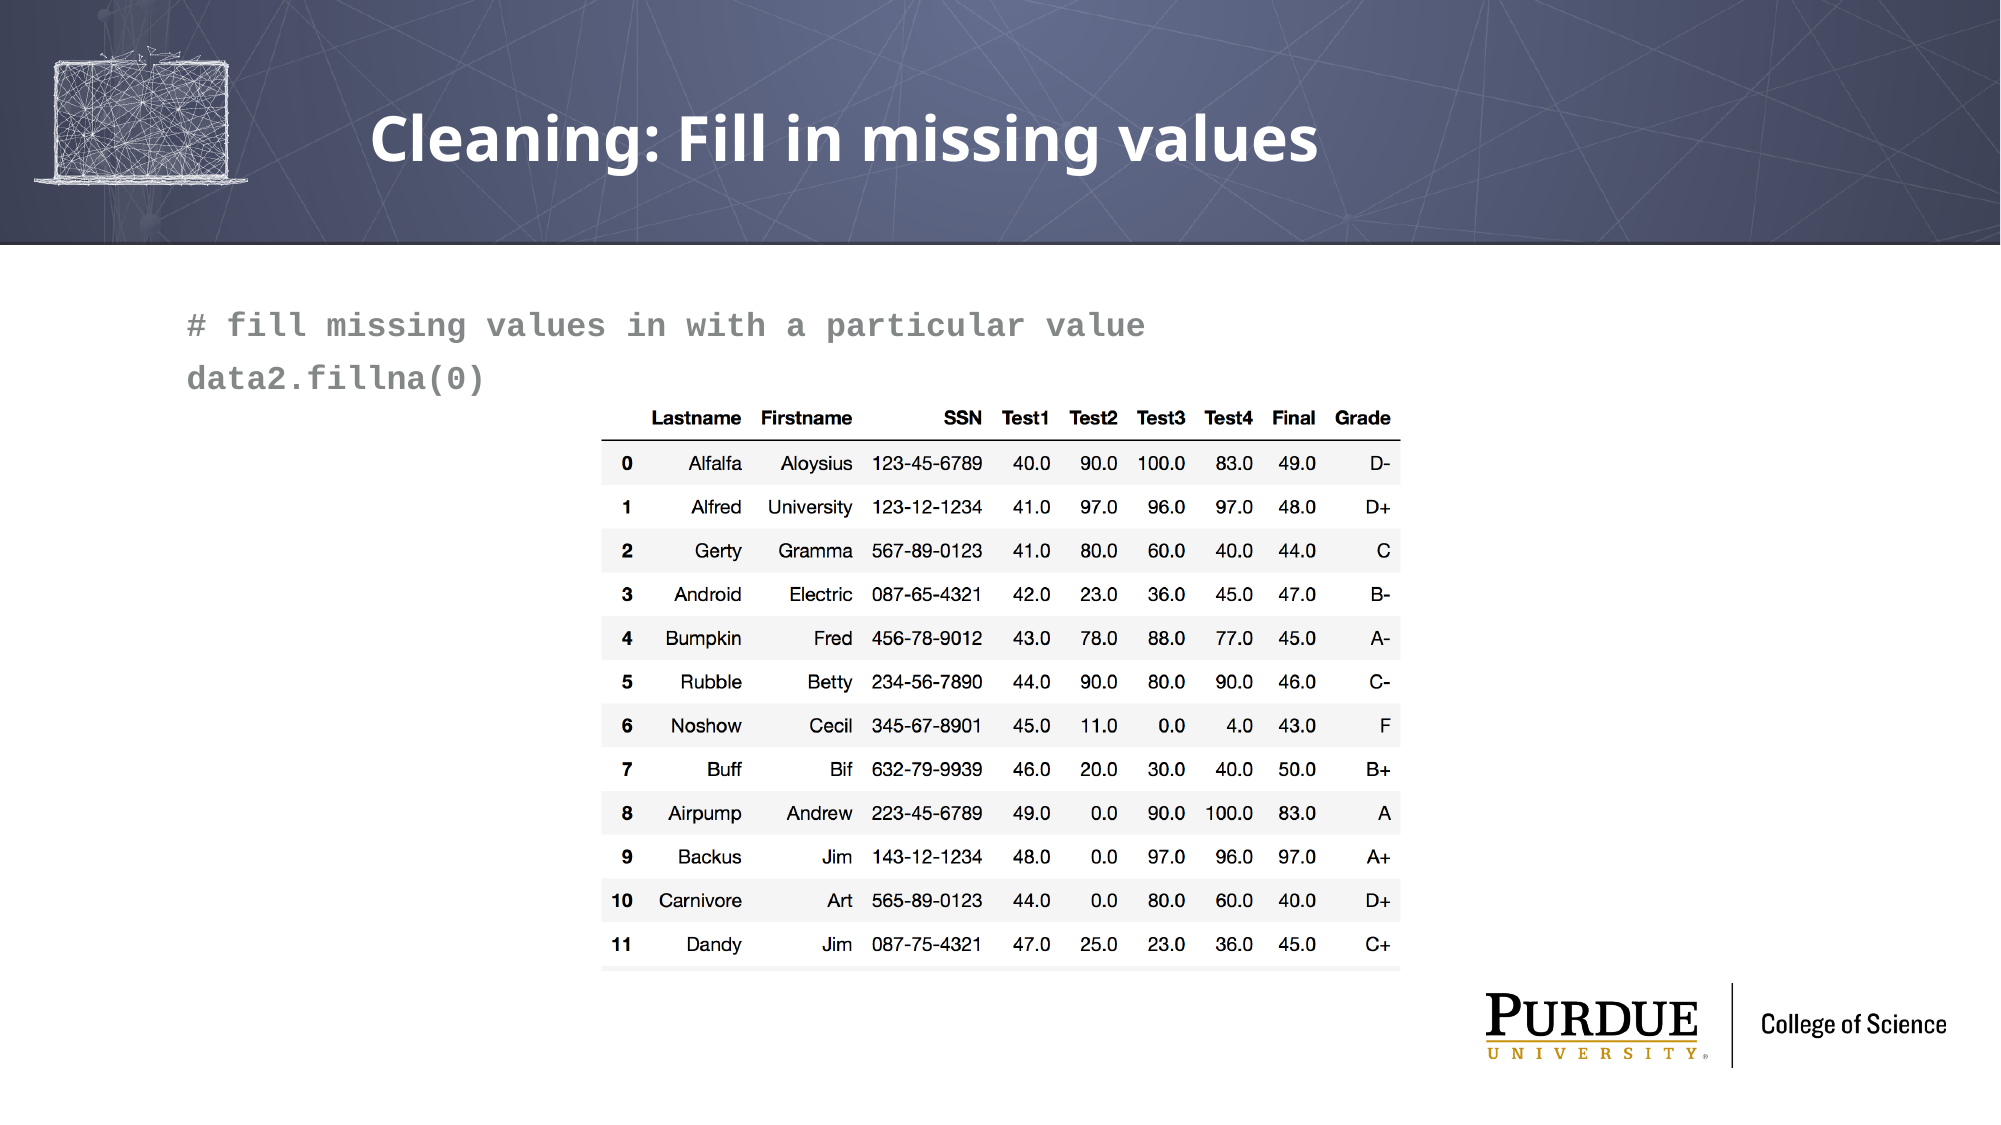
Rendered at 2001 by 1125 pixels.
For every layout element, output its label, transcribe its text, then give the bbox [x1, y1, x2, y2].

picture [1891, 983, 1946, 1068]
list # fill missing values in with a particular value data2.fillna(0) [181, 298, 1891, 1068]
title Cleaning: Fill in missing values [368, 98, 1704, 187]
picture [0, 0, 2001, 245]
picture [589, 395, 1411, 972]
